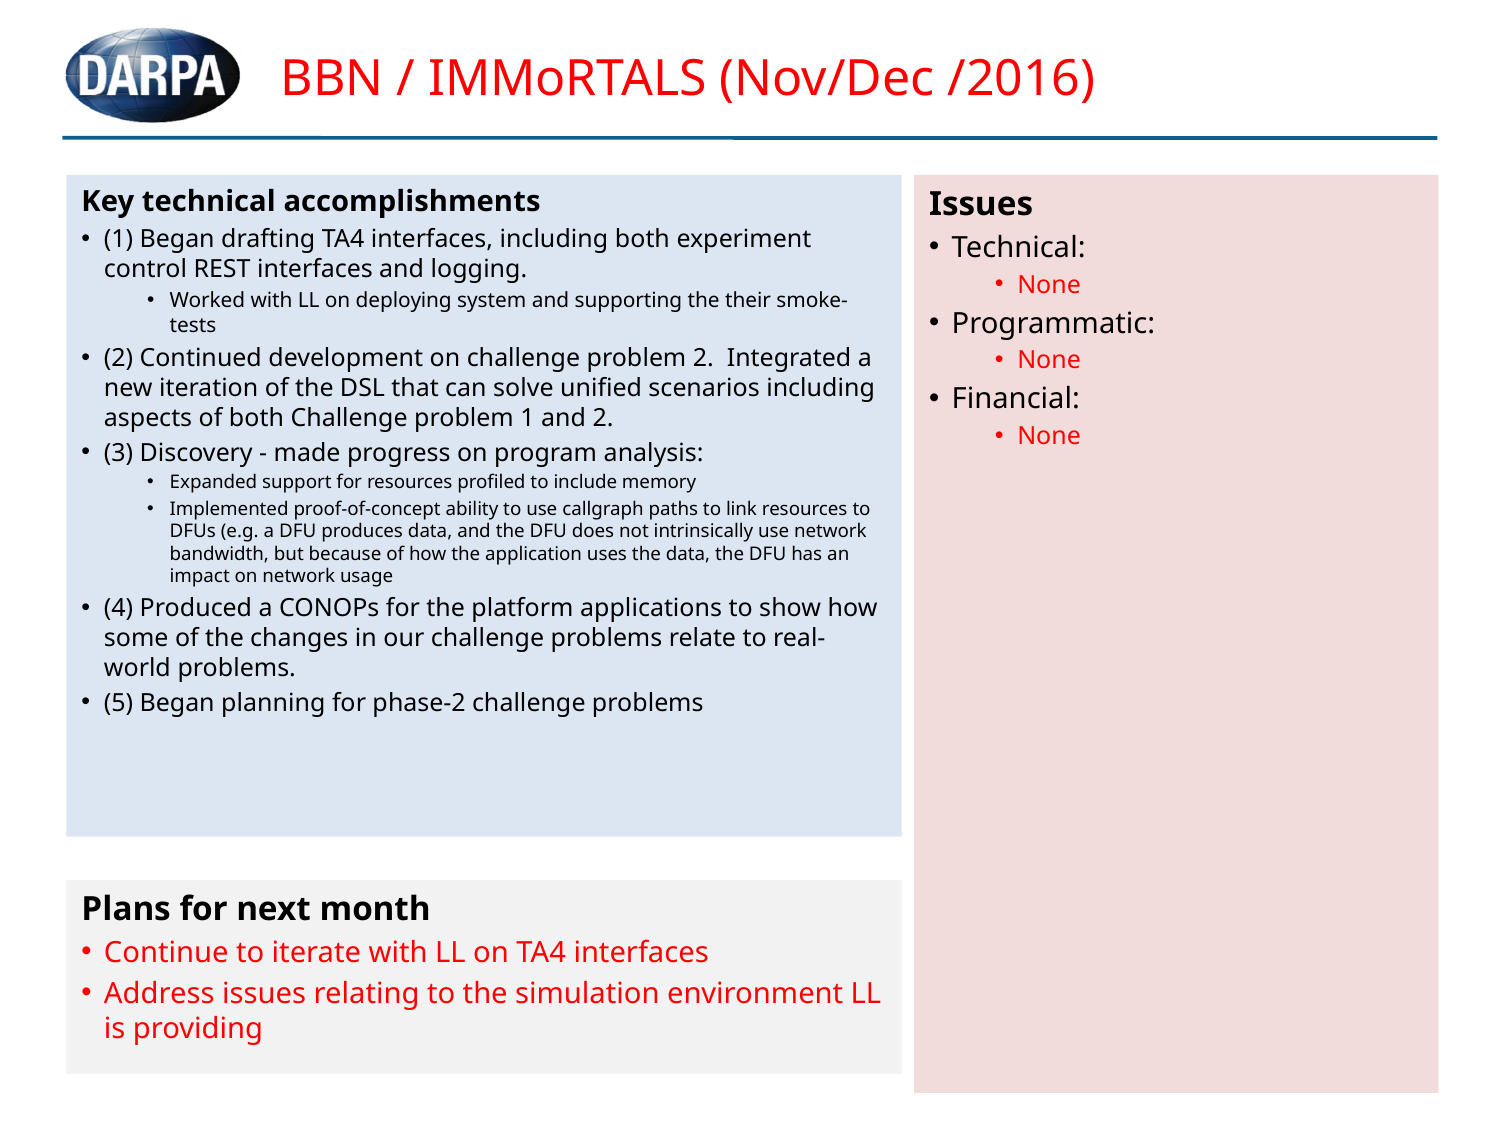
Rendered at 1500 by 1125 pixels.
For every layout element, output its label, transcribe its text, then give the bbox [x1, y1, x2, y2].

list Plans for next month Continue to iterate with LL on TA4 interfaces Address issues relating to the simulation environment LL is providing [66, 879, 902, 1074]
list Key technical accomplishments (1) Began drafting TA4 interfaces, including both experiment control REST interfaces and logging. Worked with LL on deploying system and supporting the their smoke-tests (2) Continued development on challenge problem 2. Integrated a new iteration of the DSL that can solve unified scenarios including aspects of both Challenge problem 1 and 2. (3) Discovery - made progress on program analysis: Expanded support for resources profiled to include memory Implemented proof-of-concept ability to use callgraph paths to link resources to DFUs (e.g. a DFU produces data, and the DFU does not intrinsically use network bandwidth, but because of how the application uses the data, the DFU has an impact on network usage (4) Produced a CONOPs for the platform applications to show how some of the changes in our challenge problems relate to real-world problems. (5) Began planning for phase-2 challenge problems [66, 174, 902, 837]
list Issues Technical: None Programmatic: None Financial: None [914, 174, 1439, 1093]
picture [63, 21, 242, 129]
title BBN / IMMoRTALS (Nov/Dec /2016) [265, 24, 1438, 126]
